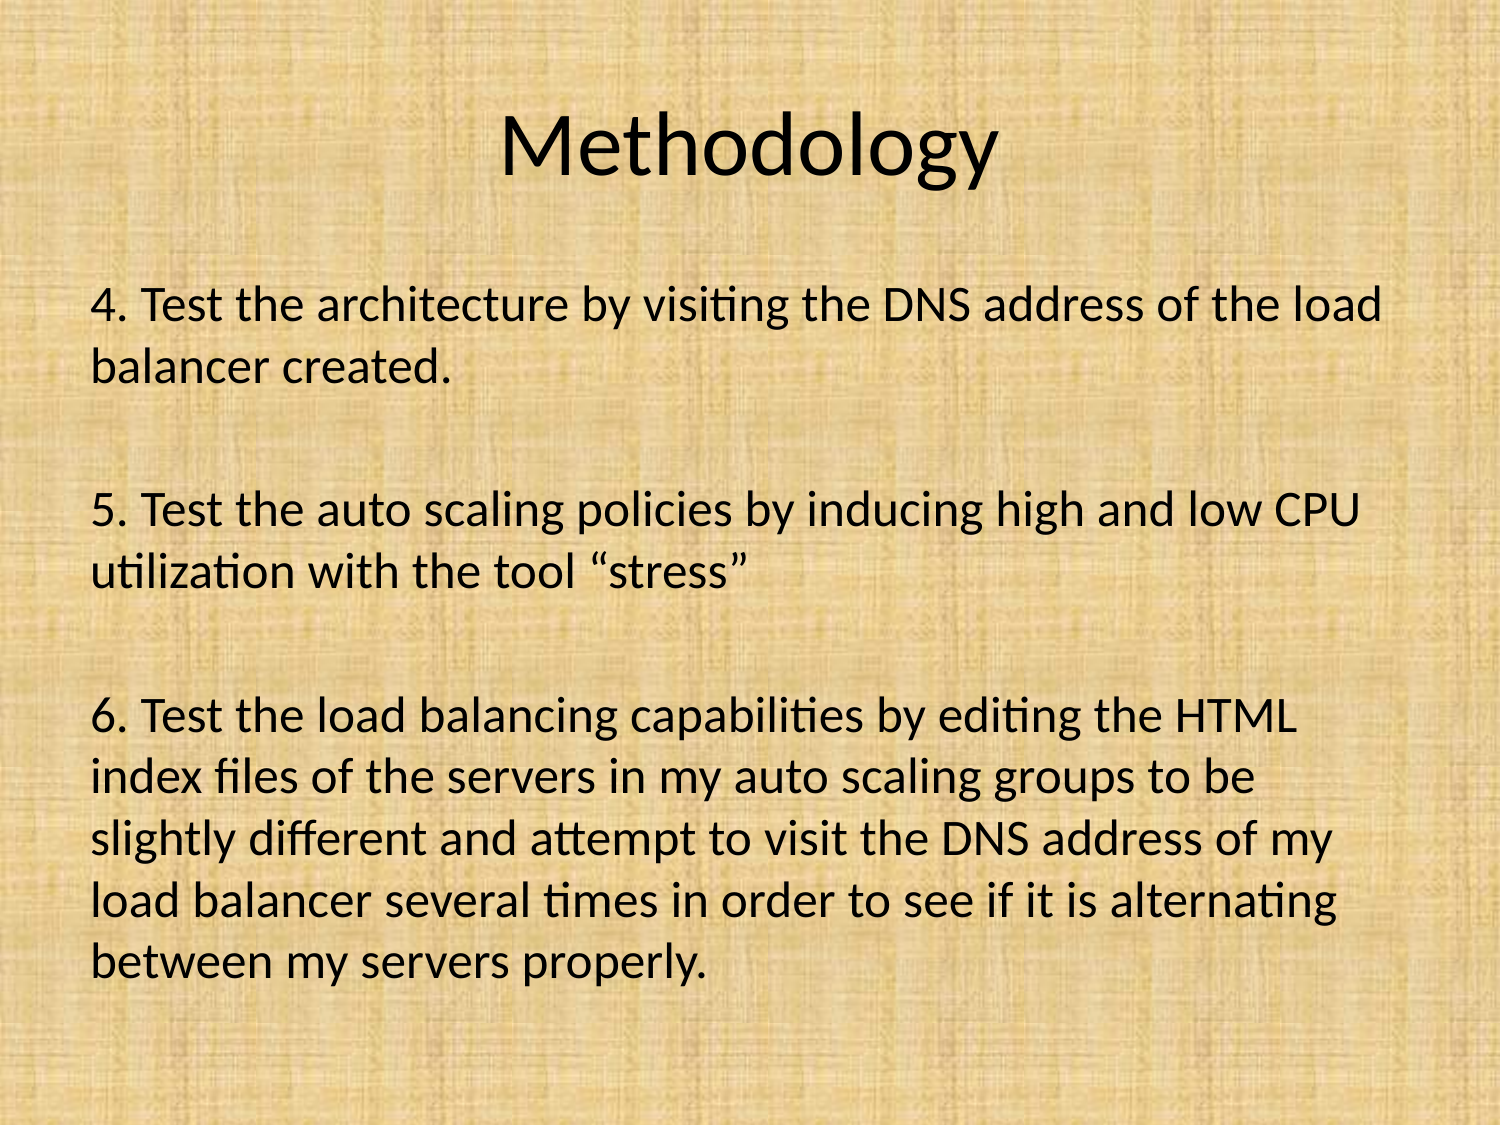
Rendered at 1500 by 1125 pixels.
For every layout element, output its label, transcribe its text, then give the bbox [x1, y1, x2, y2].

list 4. Test the architecture by visiting the DNS address of the load balancer created. 5. Test the auto scaling policies by inducing high and low CPU utilization with the tool “stress” 6. Test the load balancing capabilities by editing the HTML index files of the servers in my auto scaling groups to be slightly different and attempt to visit the DNS address of my load balancer several times in order to see if it is alternating between my servers properly. [75, 262, 1425, 1005]
picture [0, 0, 1500, 1125]
title Methodology [75, 45, 1425, 233]
